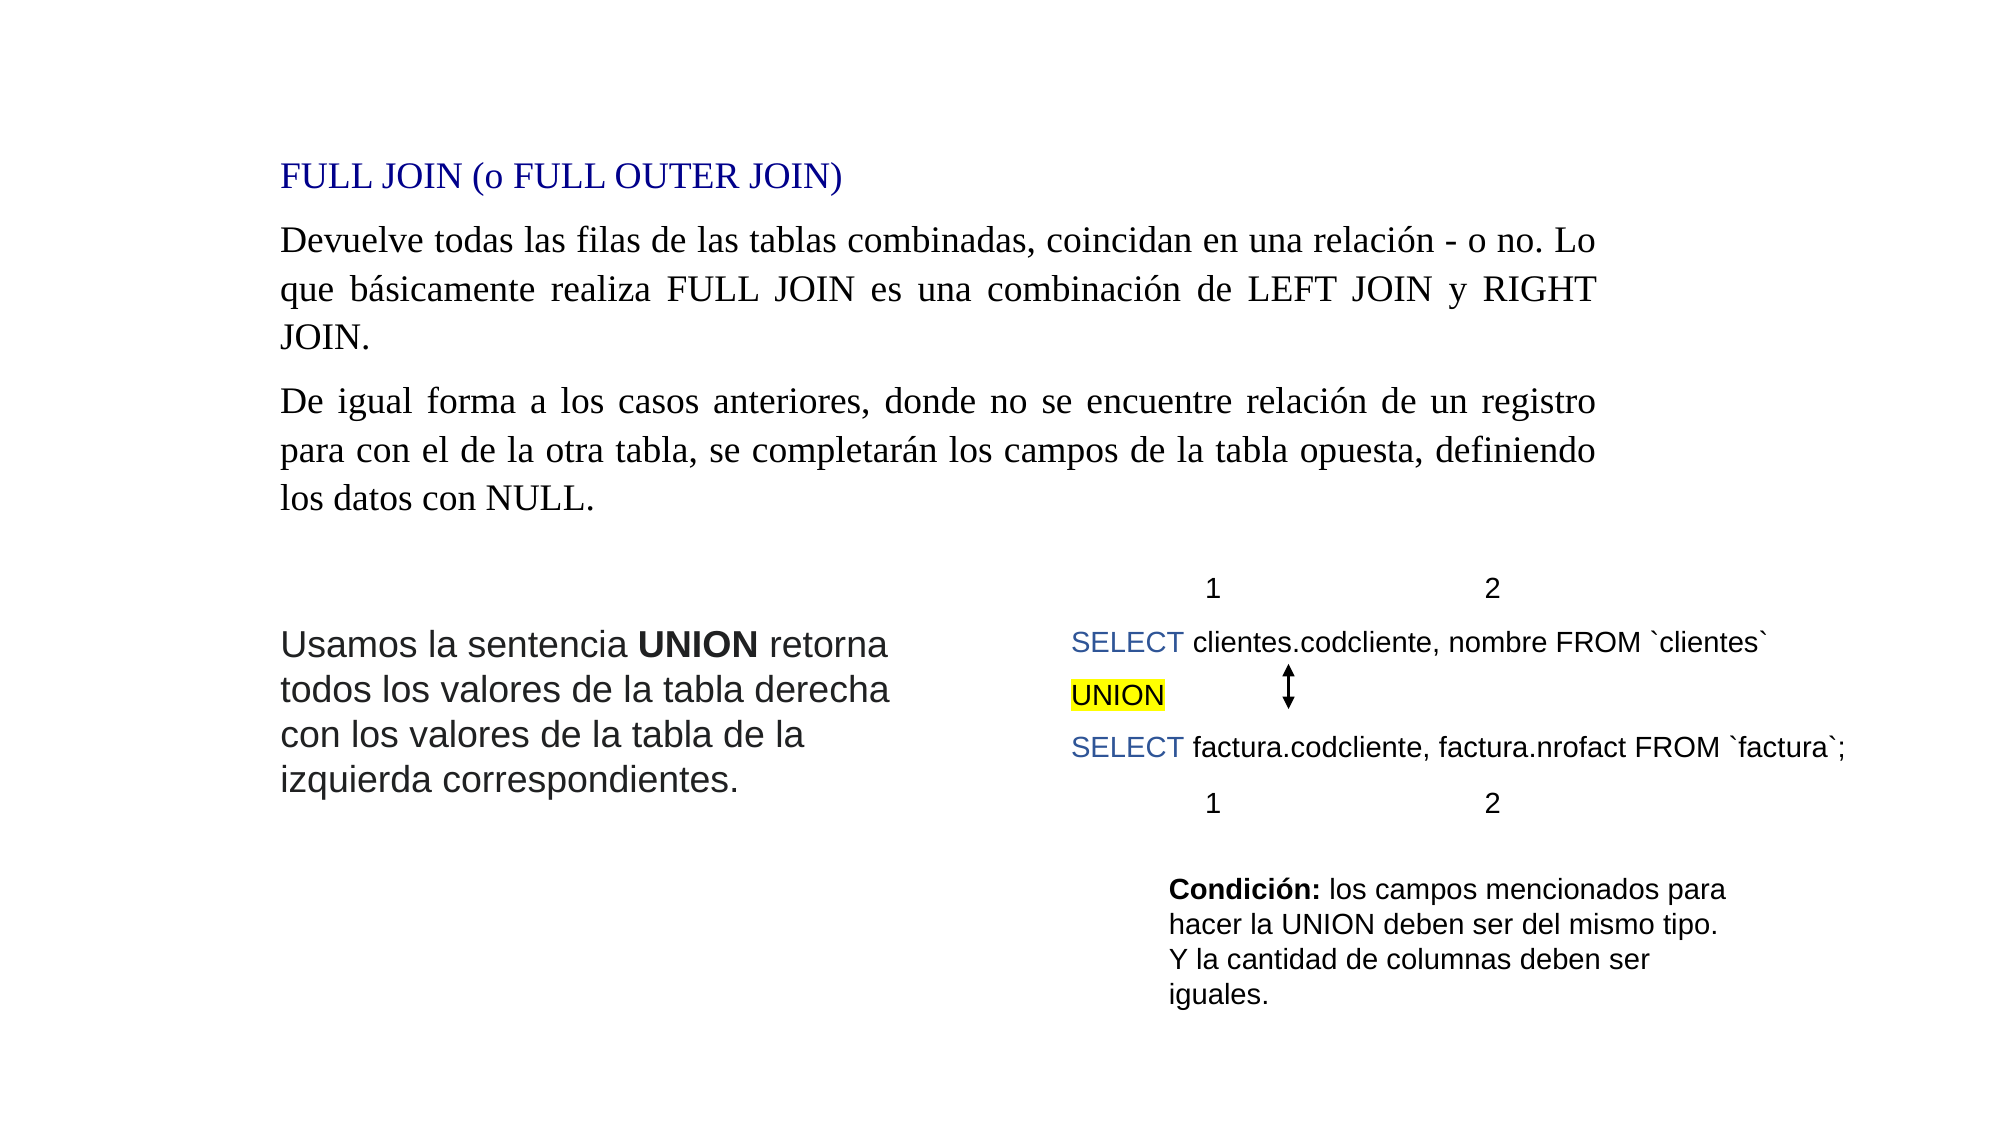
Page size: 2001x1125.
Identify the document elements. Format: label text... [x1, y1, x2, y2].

text_box 1 2 [1190, 562, 1564, 613]
text_box FULL JOIN (o FULL OUTER JOIN) Devuelve todas las filas de las tablas combinadas, coincidan en una relación - o no. Lo que básicamente realiza FULL JOIN es una combinación de LEFT JOIN y RIGHT JOIN. De igual forma a los casos anteriores, donde no se encuentre relación de un registro para con el de la otra tabla, se completarán los campos de la tabla opuesta, definiendo los datos con NULL. [265, 140, 1613, 526]
text_box Usamos la sentencia UNION retorna todos los valores de la tabla derecha con los valores de la tabla de la izquierda correspondientes. [265, 612, 970, 808]
text_box 1 2 [1190, 777, 1564, 827]
text_box SELECT clientes.codcliente, nombre FROM `clientes` UNION SELECT factura.codcliente, factura.nrofact FROM `factura`; [1056, 598, 1894, 771]
text_box Condición: los campos mencionados para hacer la UNION deben ser del mismo tipo. Y la cantidad de columnas deben ser iguales. [1154, 863, 1771, 1018]
